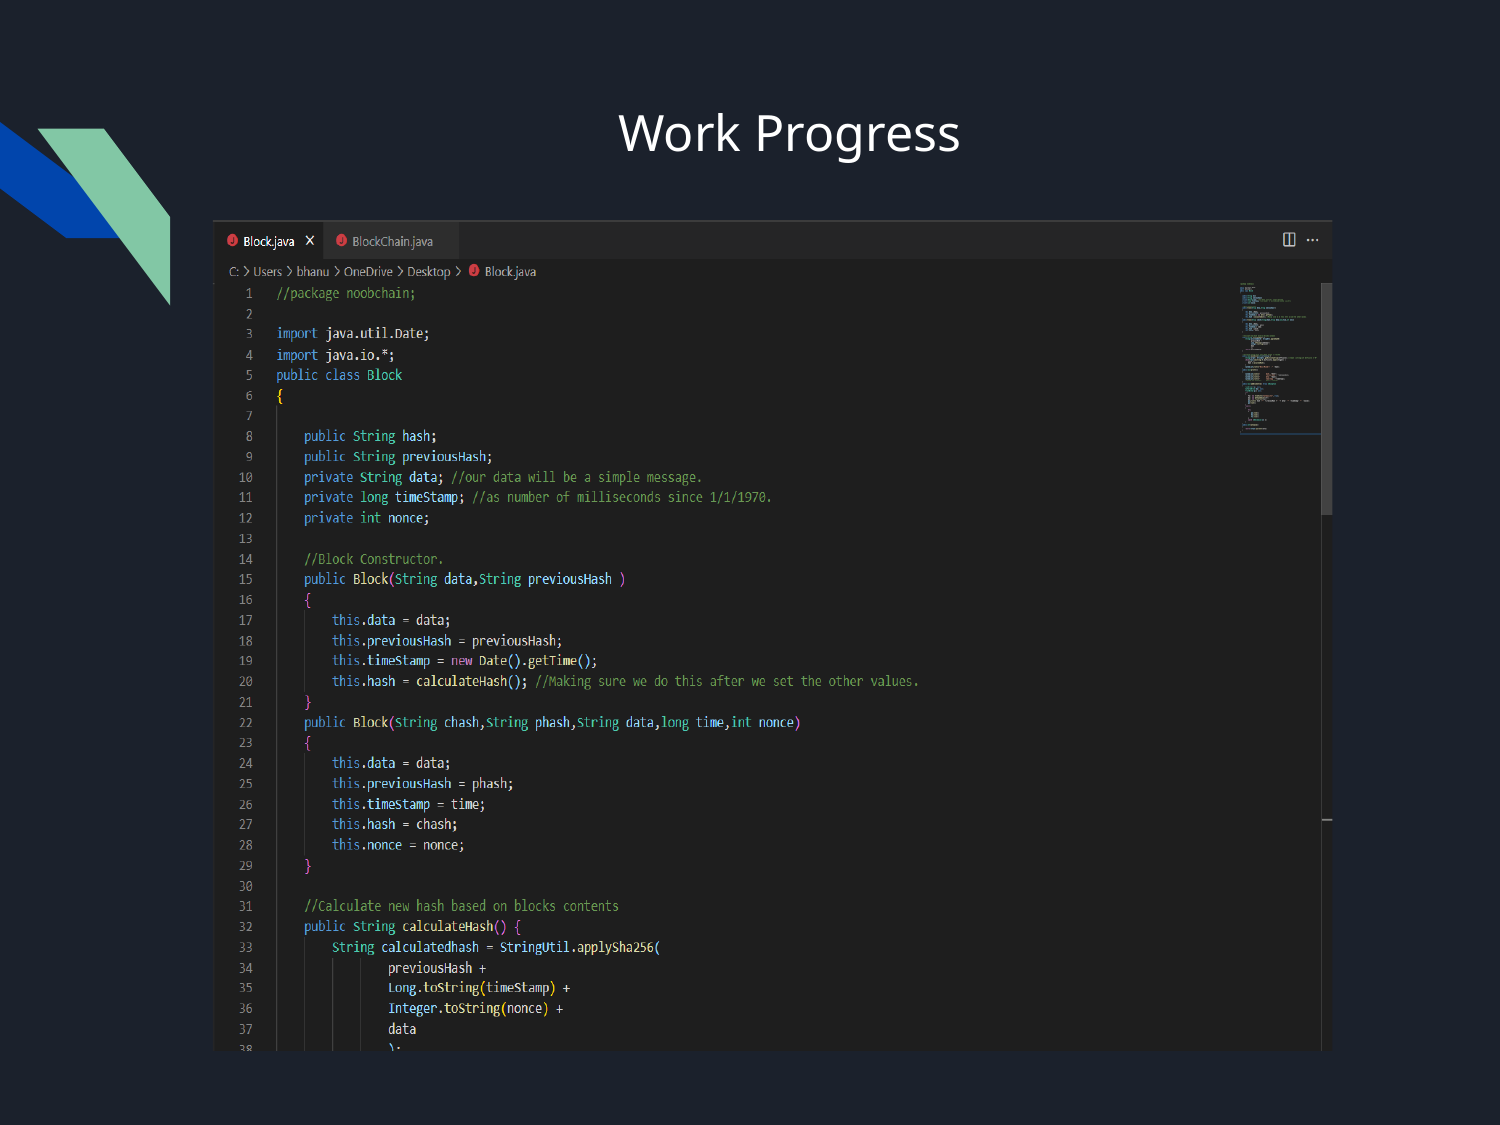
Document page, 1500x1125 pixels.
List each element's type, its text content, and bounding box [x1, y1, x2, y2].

picture [212, 220, 1333, 1051]
title Work Progress [212, 86, 1368, 287]
